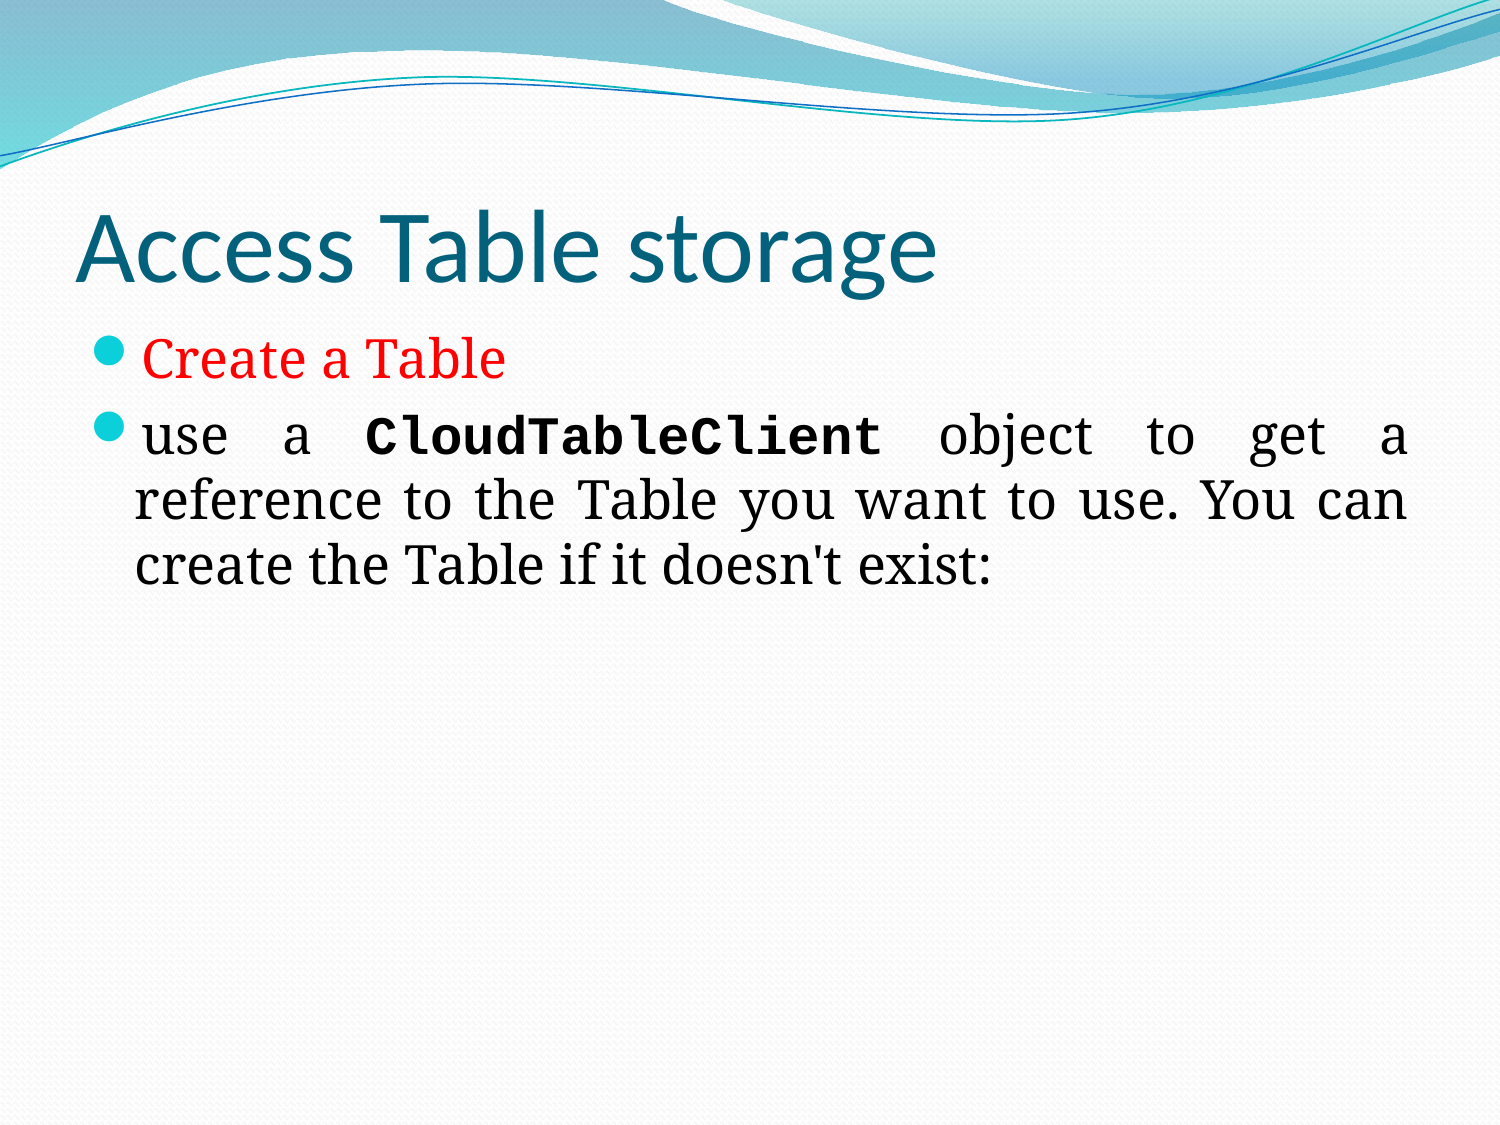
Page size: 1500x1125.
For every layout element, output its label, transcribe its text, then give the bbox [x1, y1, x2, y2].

title Access Table storage [75, 115, 1425, 303]
list Create a Table use a CloudTableClient object to get a reference to the Table you want to use. You can create the Table if it doesn't exist: [75, 317, 1425, 1038]
